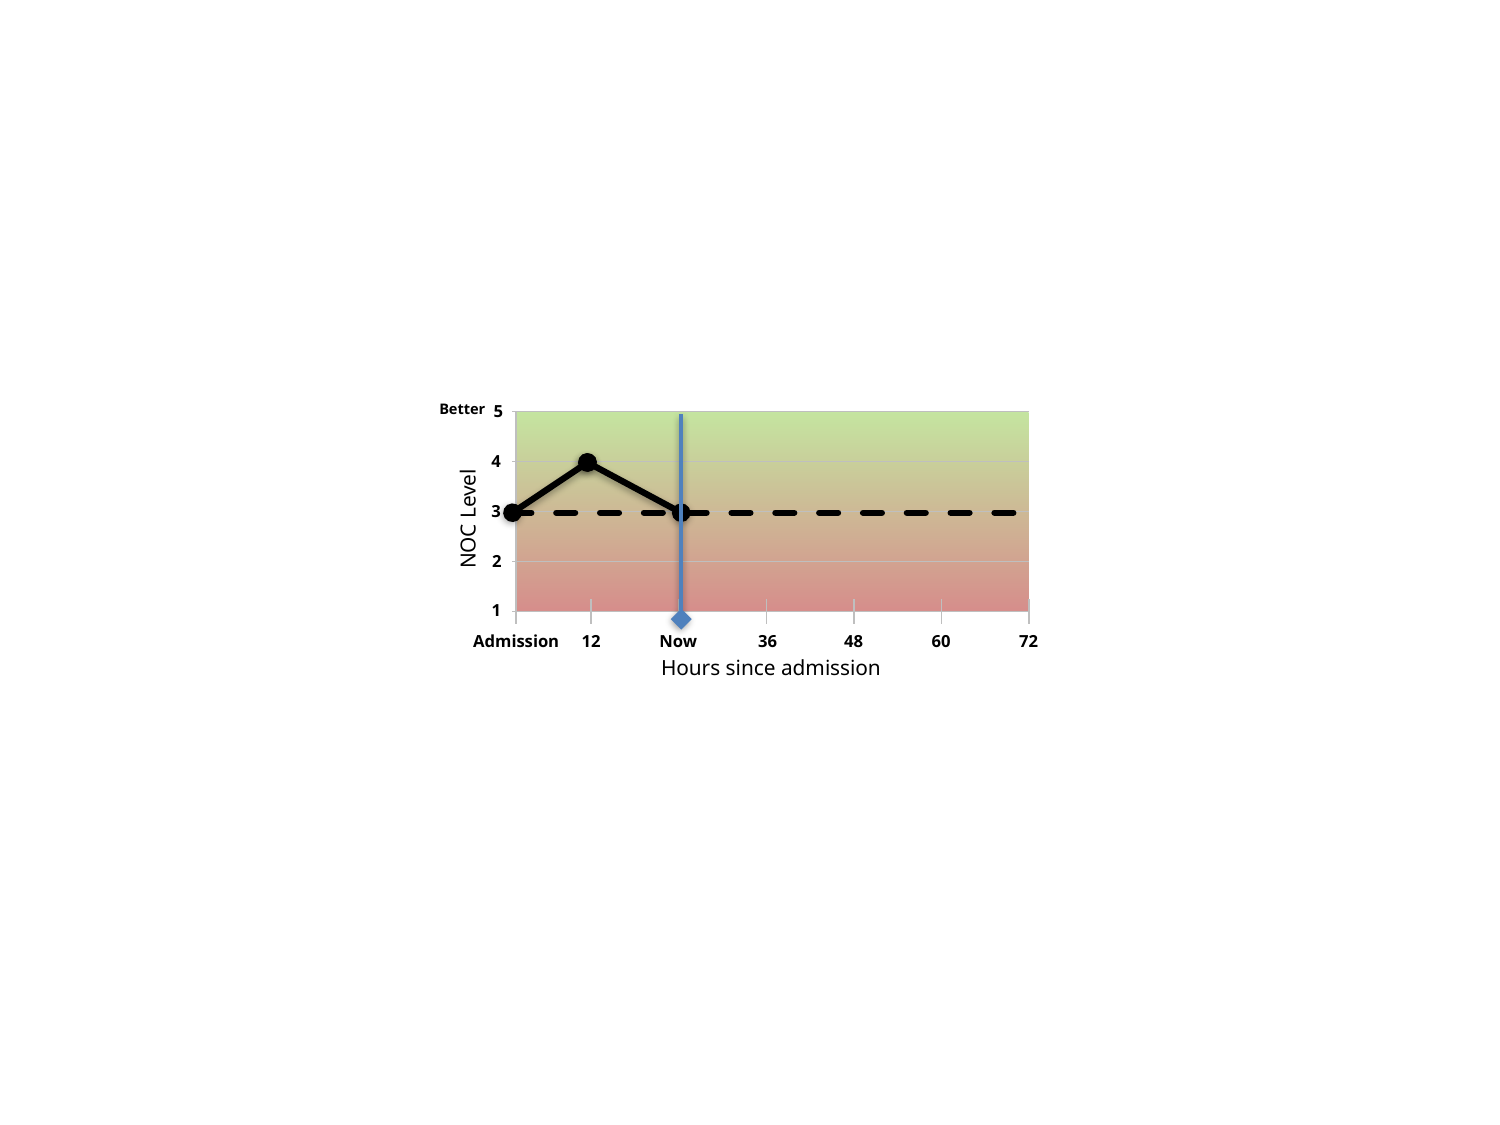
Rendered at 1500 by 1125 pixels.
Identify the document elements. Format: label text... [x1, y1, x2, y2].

text_box Better [424, 392, 500, 425]
text_box Hours since admission [512, 647, 1030, 687]
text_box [512, 462, 585, 512]
text_box NOC Level [447, 425, 488, 626]
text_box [587, 462, 676, 512]
